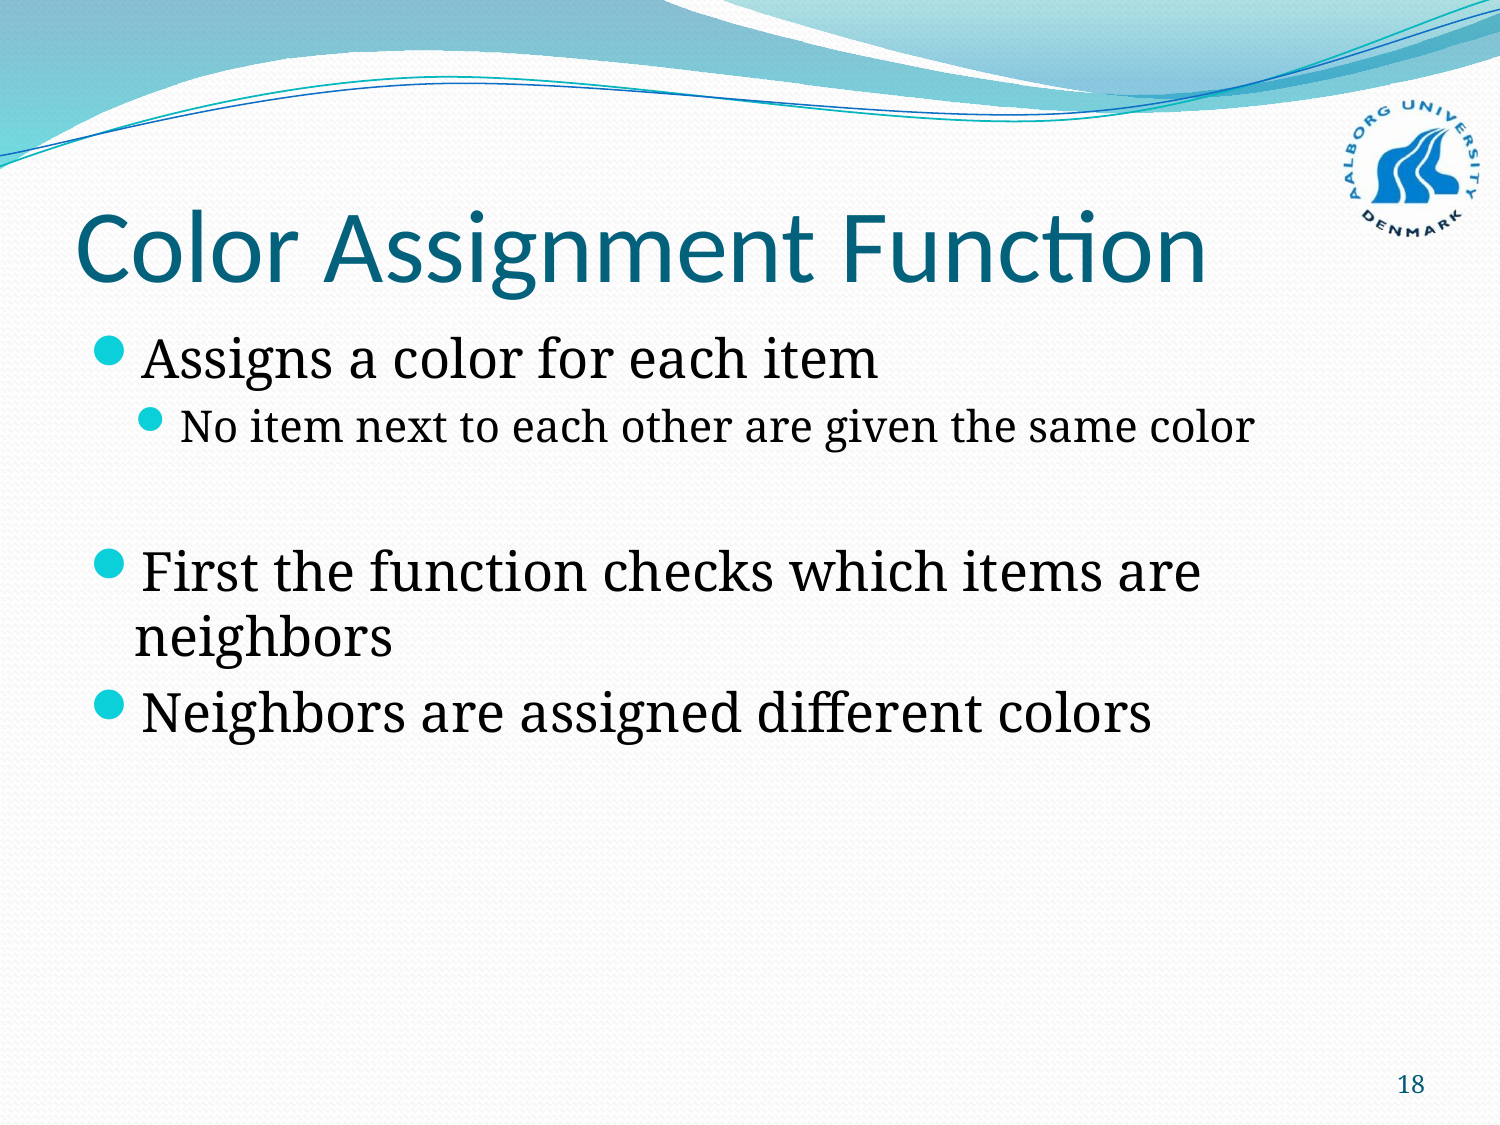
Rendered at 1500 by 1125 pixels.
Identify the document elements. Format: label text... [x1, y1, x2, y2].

list Assigns a color for each item No item next to each other are given the same color First the function checks which items are neighbors Neighbors are assigned different colors [75, 317, 1425, 1038]
title Color Assignment Function [75, 115, 1425, 303]
slide_number 18 [1299, 1042, 1425, 1103]
picture [1322, 79, 1500, 257]
